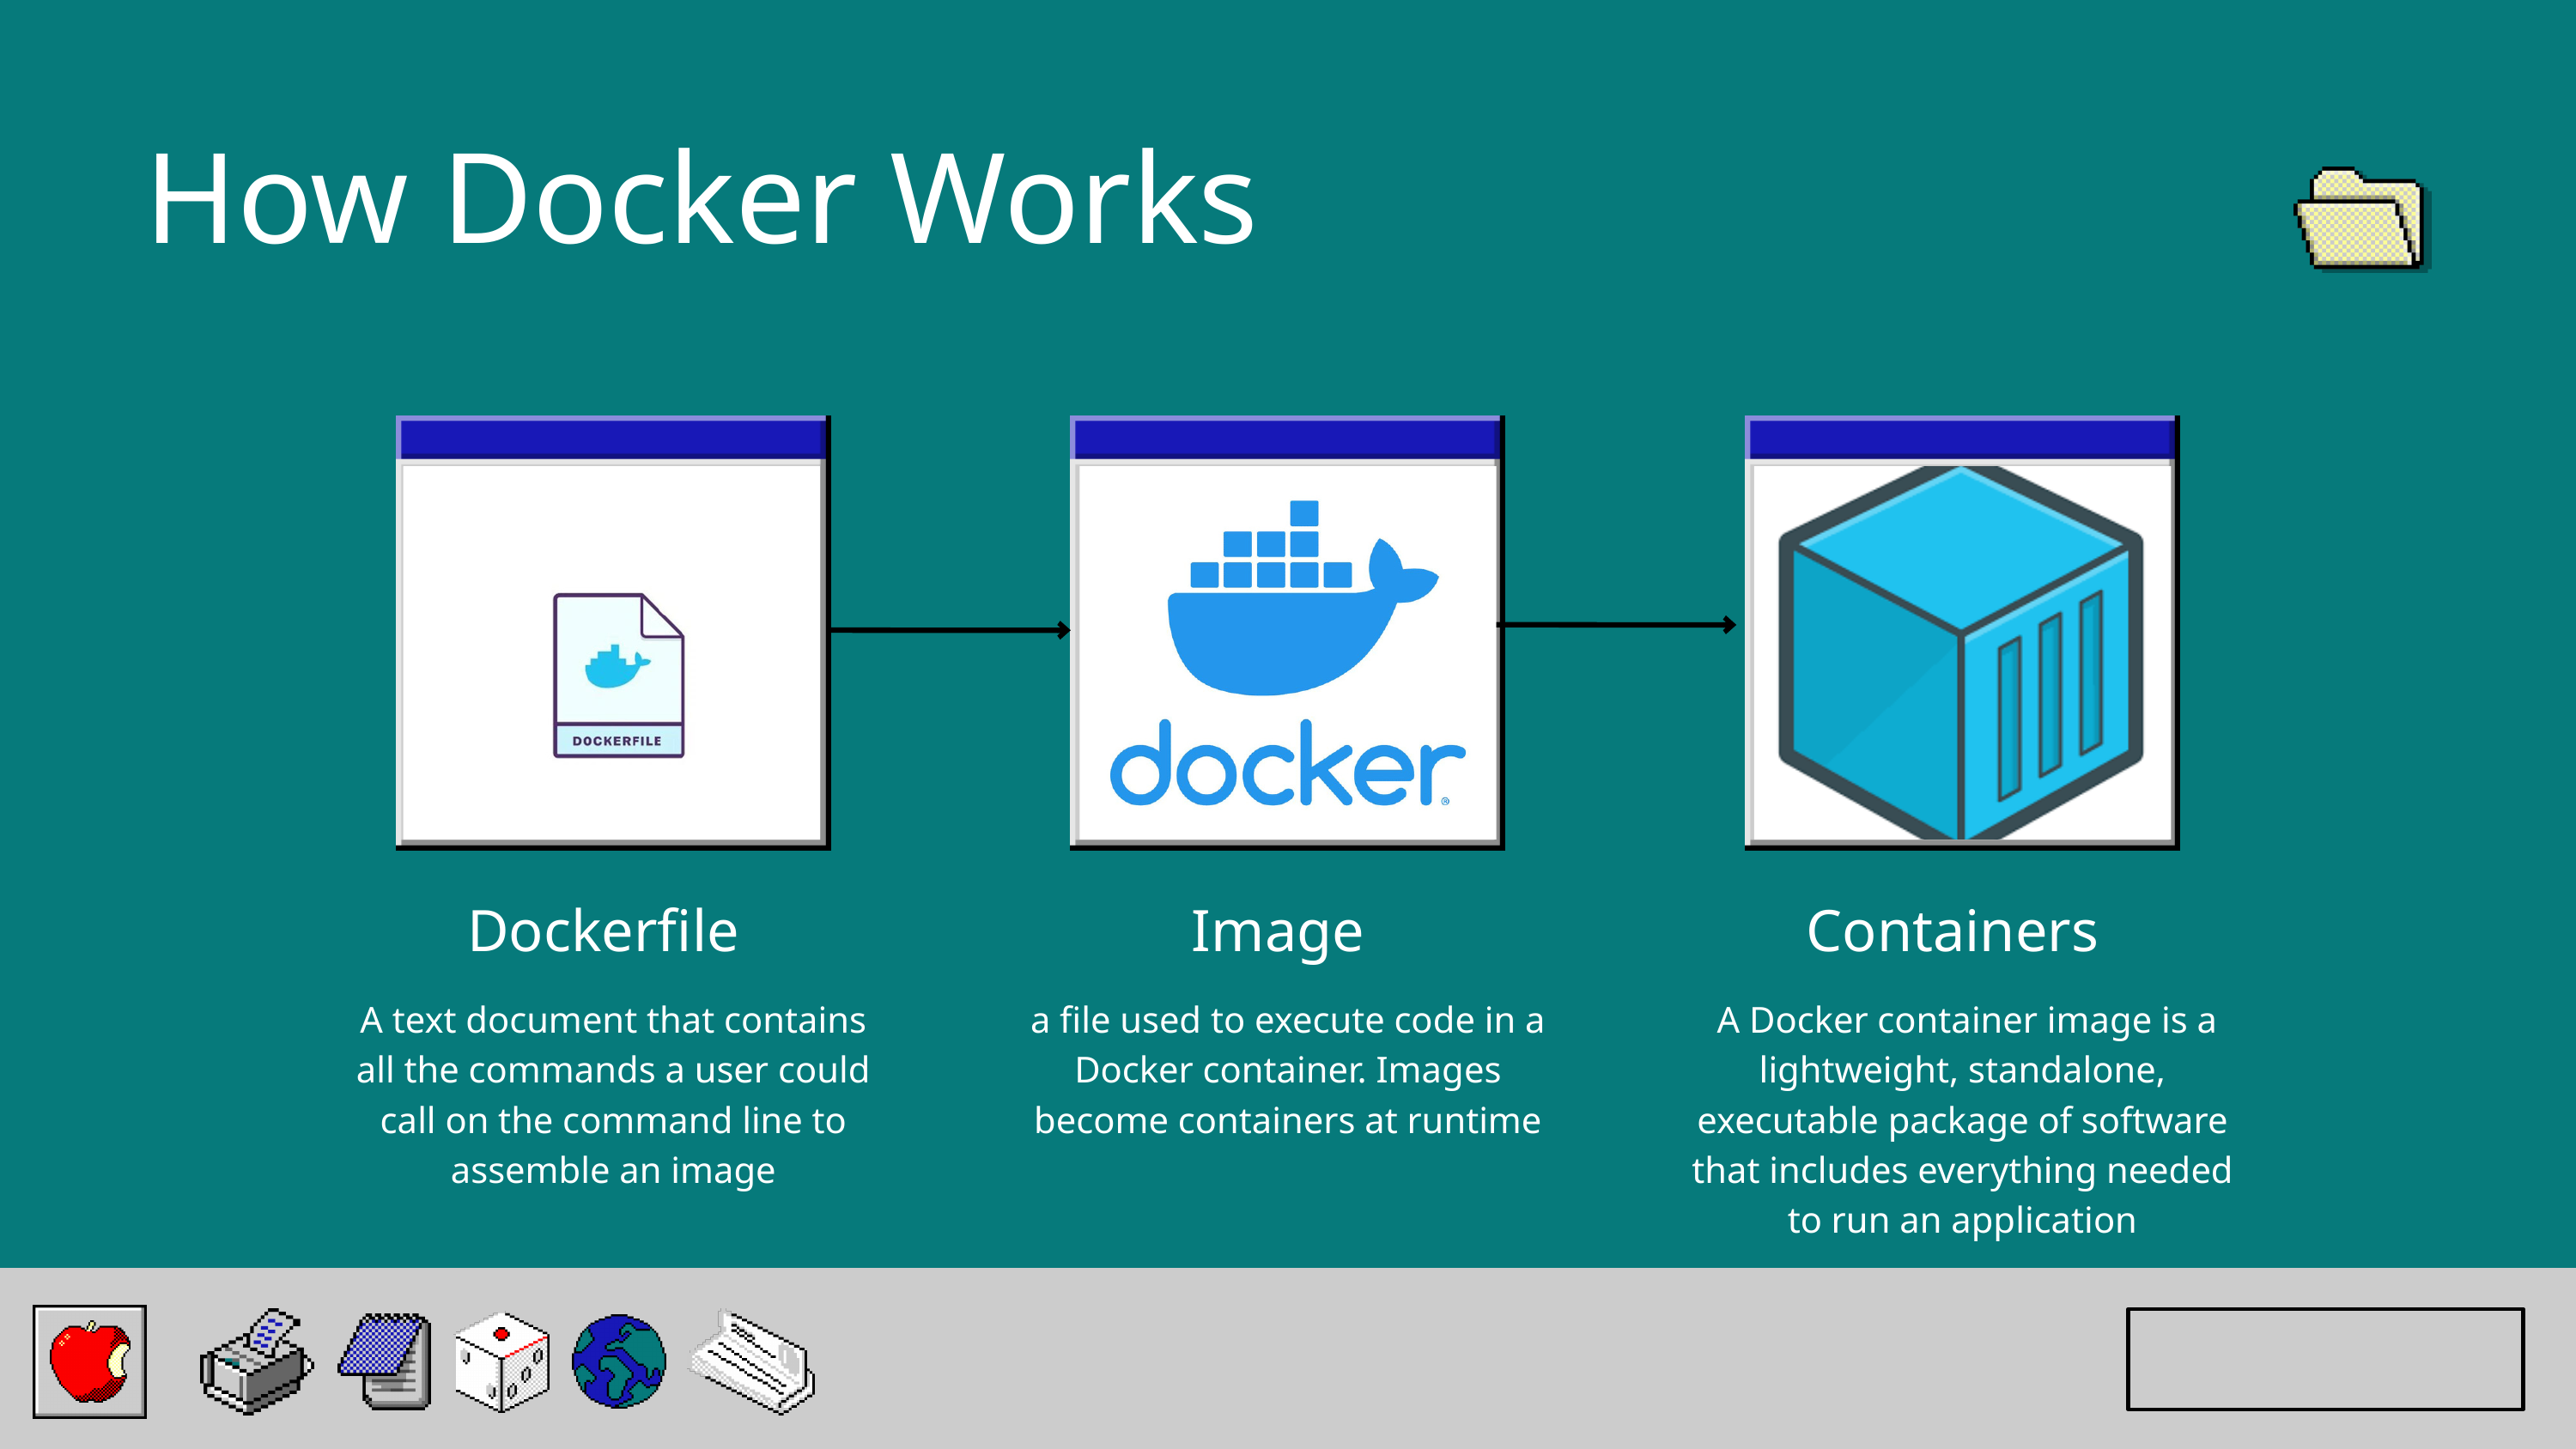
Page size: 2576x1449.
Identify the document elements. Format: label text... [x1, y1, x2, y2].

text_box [1079, 466, 1497, 840]
text_box [1509, 618, 1737, 632]
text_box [2128, 1308, 2524, 1410]
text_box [33, 1304, 148, 1419]
picture [572, 1314, 667, 1410]
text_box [1690, 901, 2235, 1238]
picture [337, 1313, 431, 1410]
picture [200, 1307, 314, 1416]
picture [2293, 167, 2432, 273]
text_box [403, 466, 821, 840]
picture [396, 415, 831, 851]
picture [1745, 415, 2180, 851]
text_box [1016, 901, 1560, 1138]
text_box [0, 1274, 2576, 1449]
picture [1070, 415, 1506, 851]
picture [686, 1307, 815, 1416]
picture [453, 1310, 550, 1413]
text_box How Docker Works [144, 143, 1746, 270]
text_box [1753, 466, 2172, 840]
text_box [341, 901, 885, 1188]
